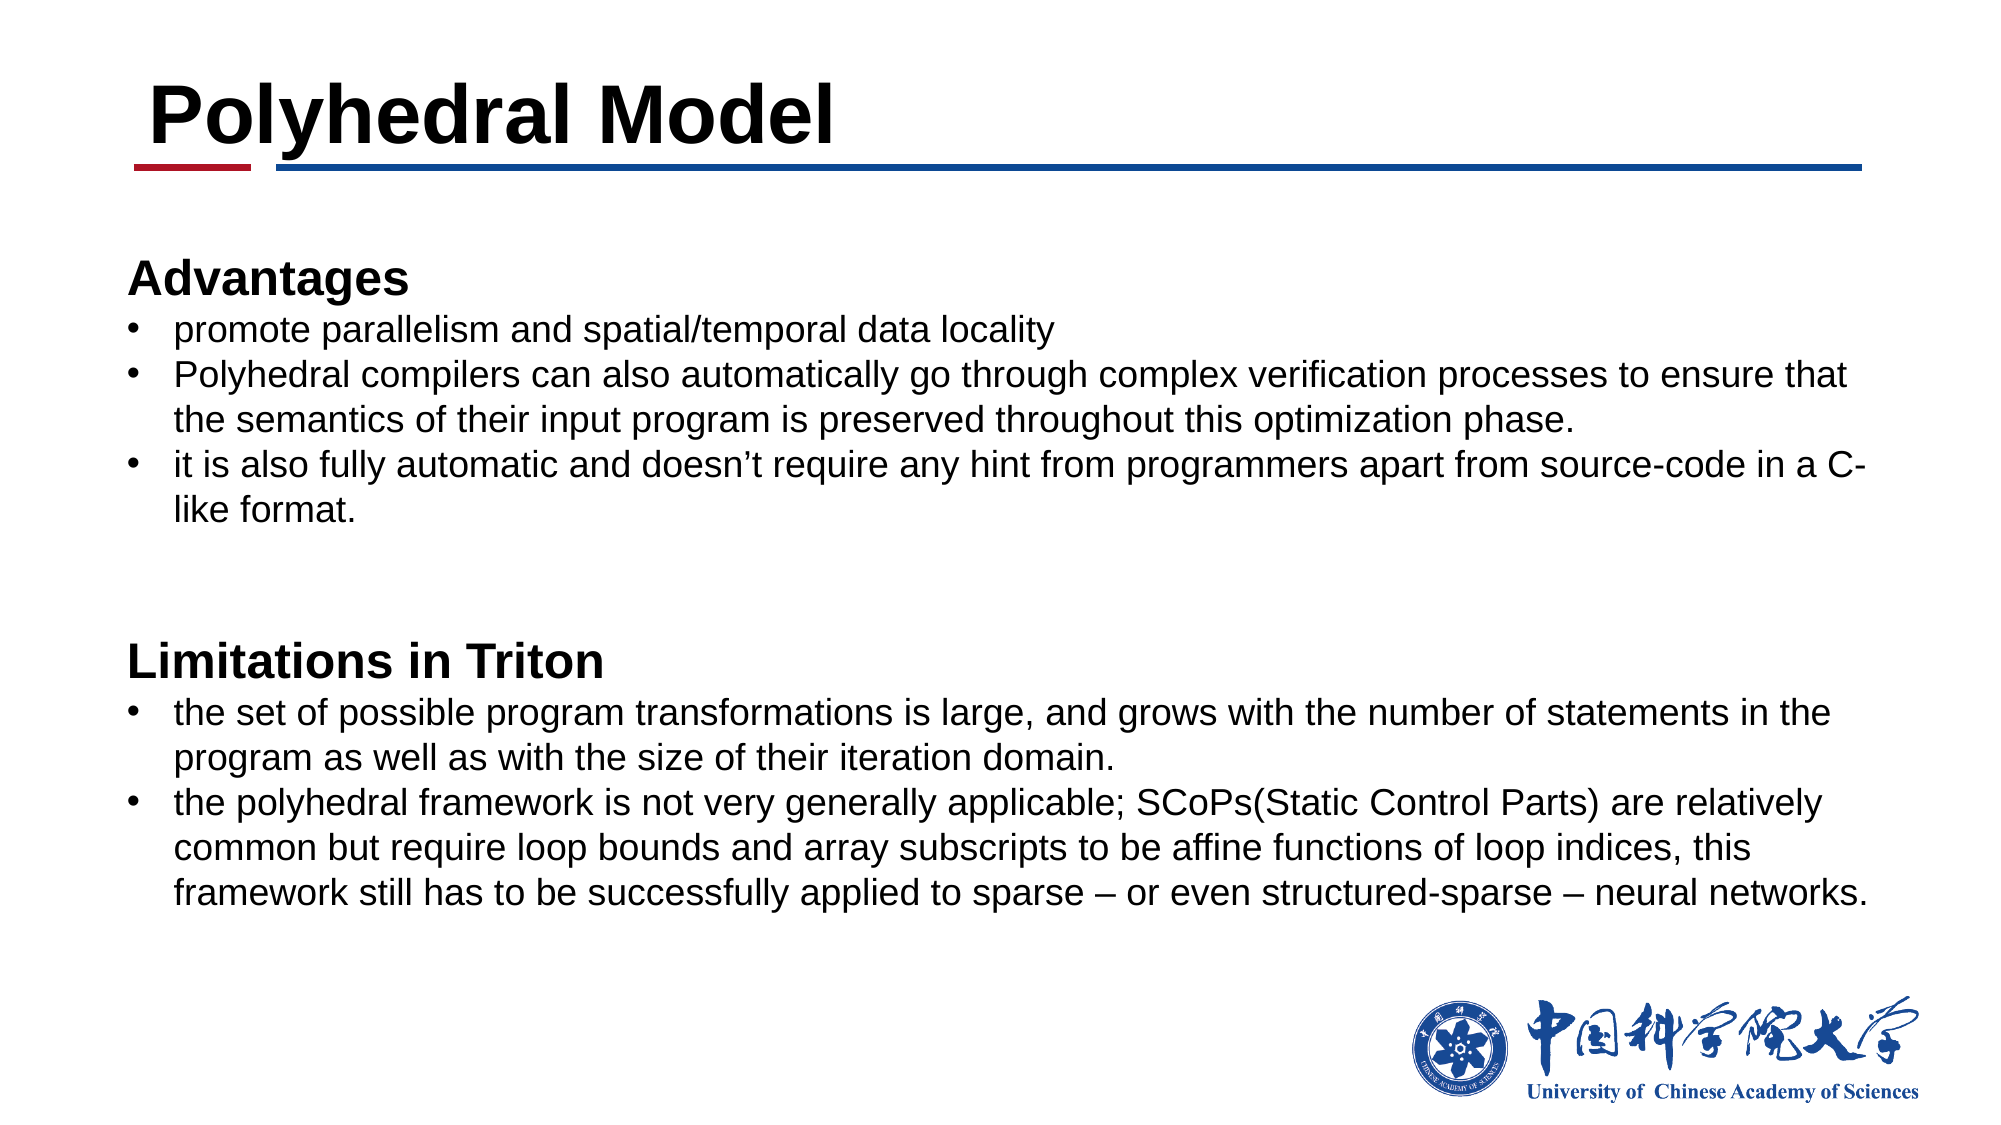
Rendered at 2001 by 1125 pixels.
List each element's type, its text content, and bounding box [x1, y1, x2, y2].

text_box Limitations in Triton the set of possible program transformations is large, and grows with the number of statements in the program as well as with the size of their iteration domain. the polyhedral framework is not very generally applicable; SCoPs(Static Control Parts) are relatively common but require loop bounds and array subscripts to be affine functions of loop indices, this framework still has to be successfully applied to sparse – or even structured-sparse – neural networks. [112, 620, 1905, 921]
text_box Advantages promote parallelism and spatial/temporal data locality Polyhedral compilers can also automatically go through complex verification processes to ensure that the semantics of their input program is preserved throughout this optimization phase. it is also fully automatic and doesn’t require any hint from programmers apart from source-code in a C-like format. [112, 237, 1905, 538]
title Polyhedral Model [133, 0, 1863, 168]
picture [1412, 996, 1919, 1103]
